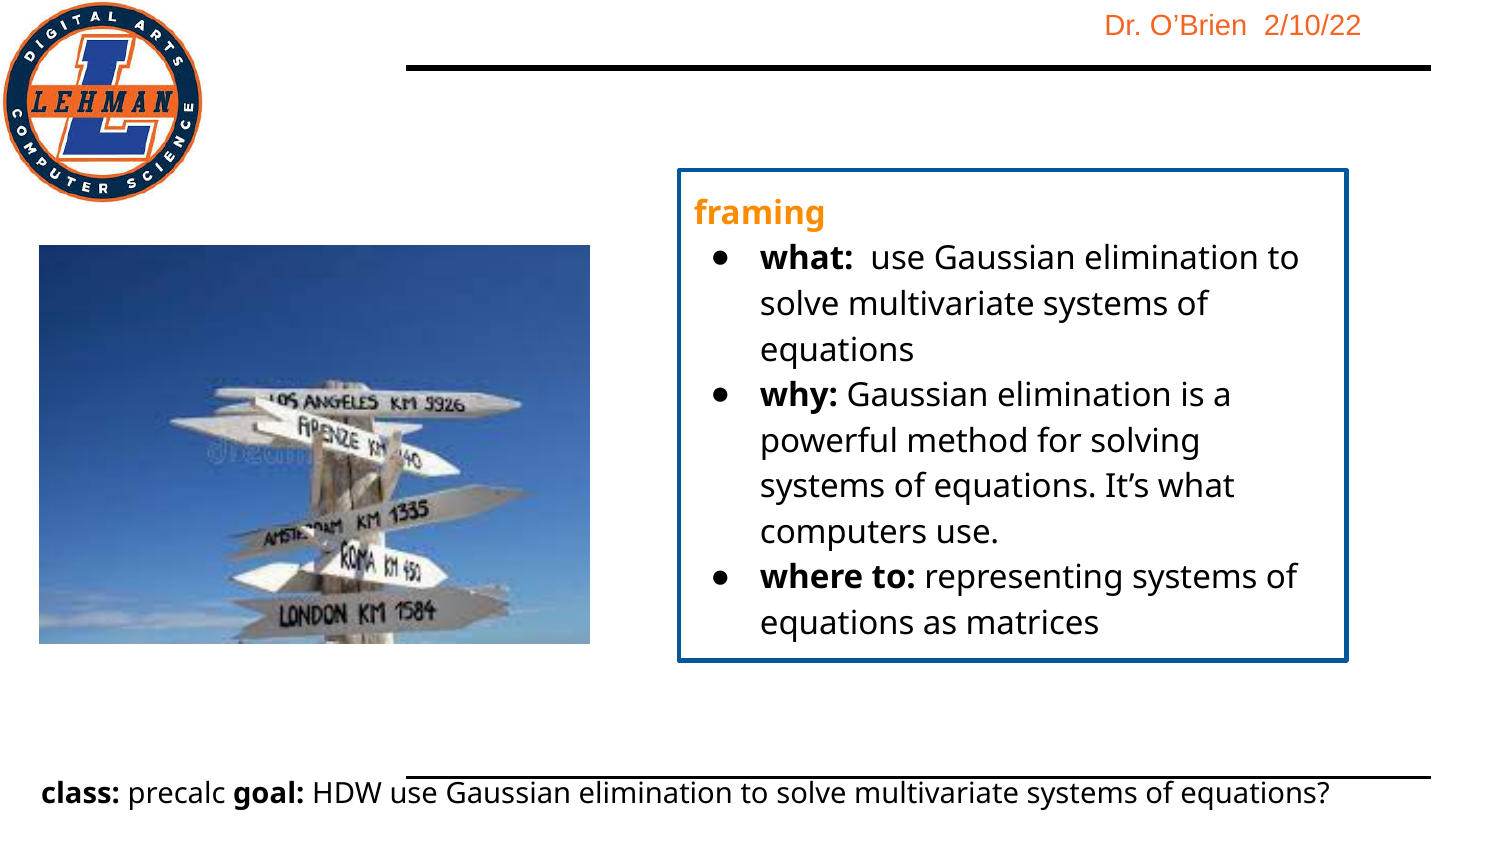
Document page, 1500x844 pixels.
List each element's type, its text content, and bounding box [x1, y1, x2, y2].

picture [39, 245, 590, 644]
text_box framing what: use Gaussian elimination to solve multivariate systems of equations why: Gaussian elimination is a powerful method for solving systems of equations. It’s what computers use. where to: representing systems of equations as matrices [678, 170, 1347, 661]
picture [0, 0, 204, 204]
